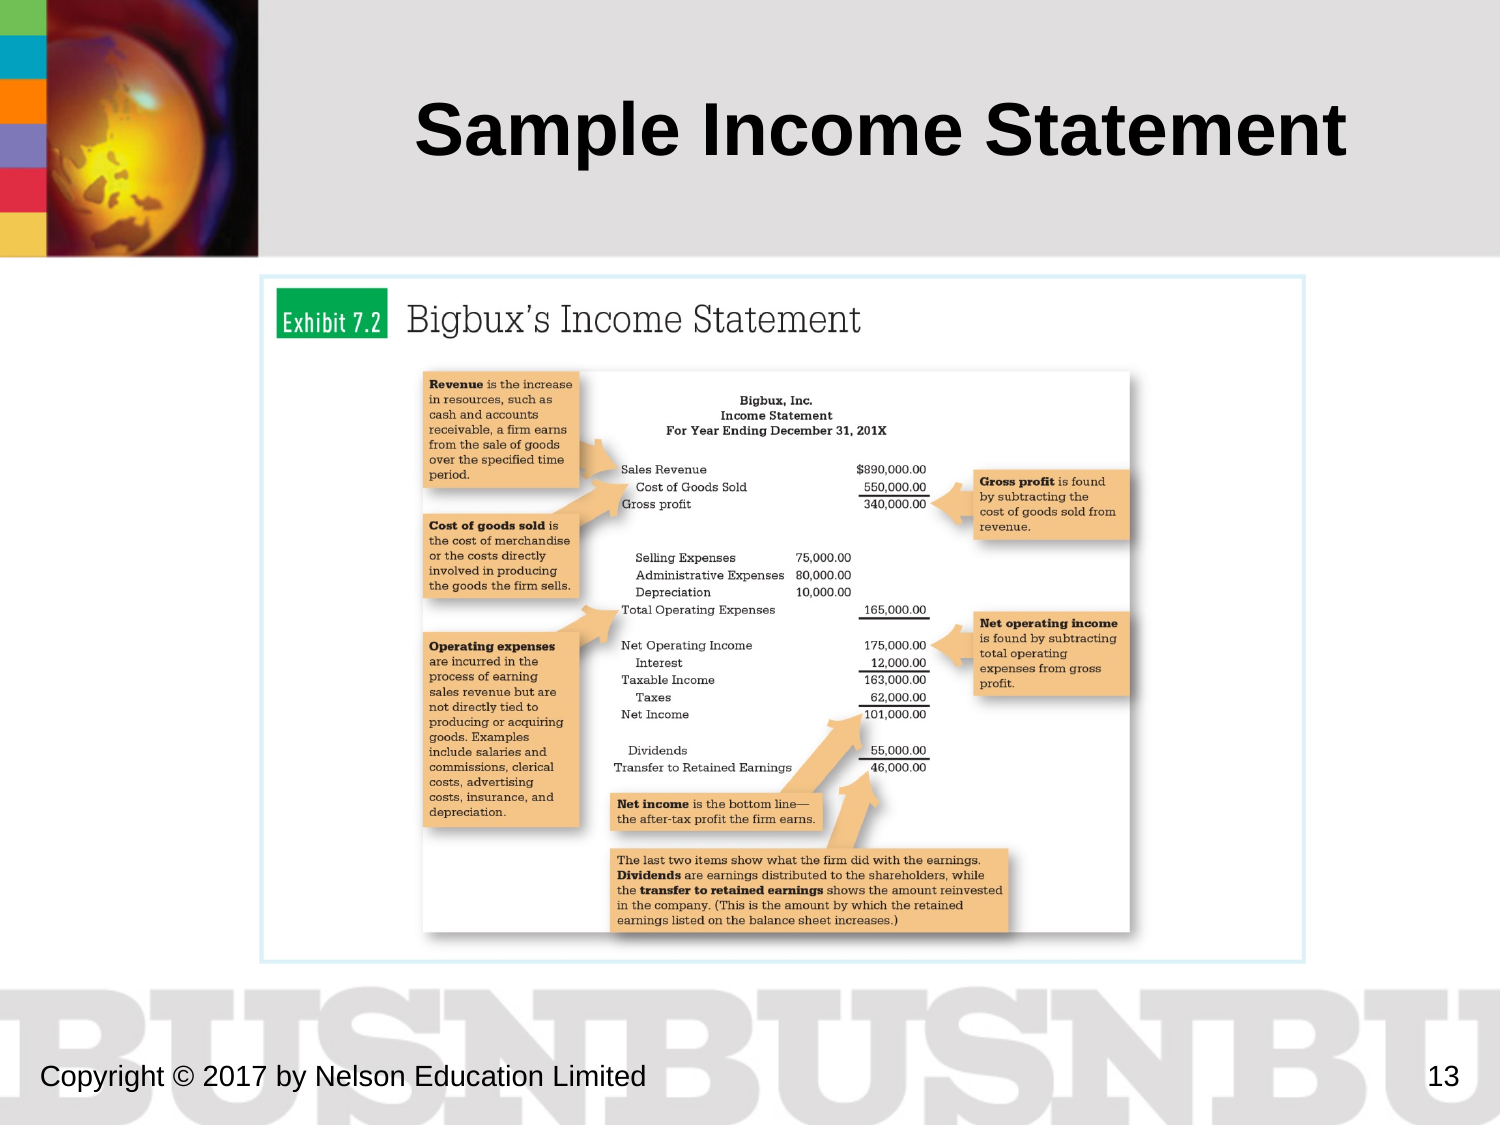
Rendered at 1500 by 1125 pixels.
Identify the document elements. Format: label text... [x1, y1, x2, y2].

picture [0, 0, 1500, 1125]
slide_number 13 [1162, 1050, 1475, 1125]
footer Copyright © 2017 by Nelson Education Limited [24, 1050, 888, 1125]
title Sample Income Statement [262, 0, 1500, 251]
